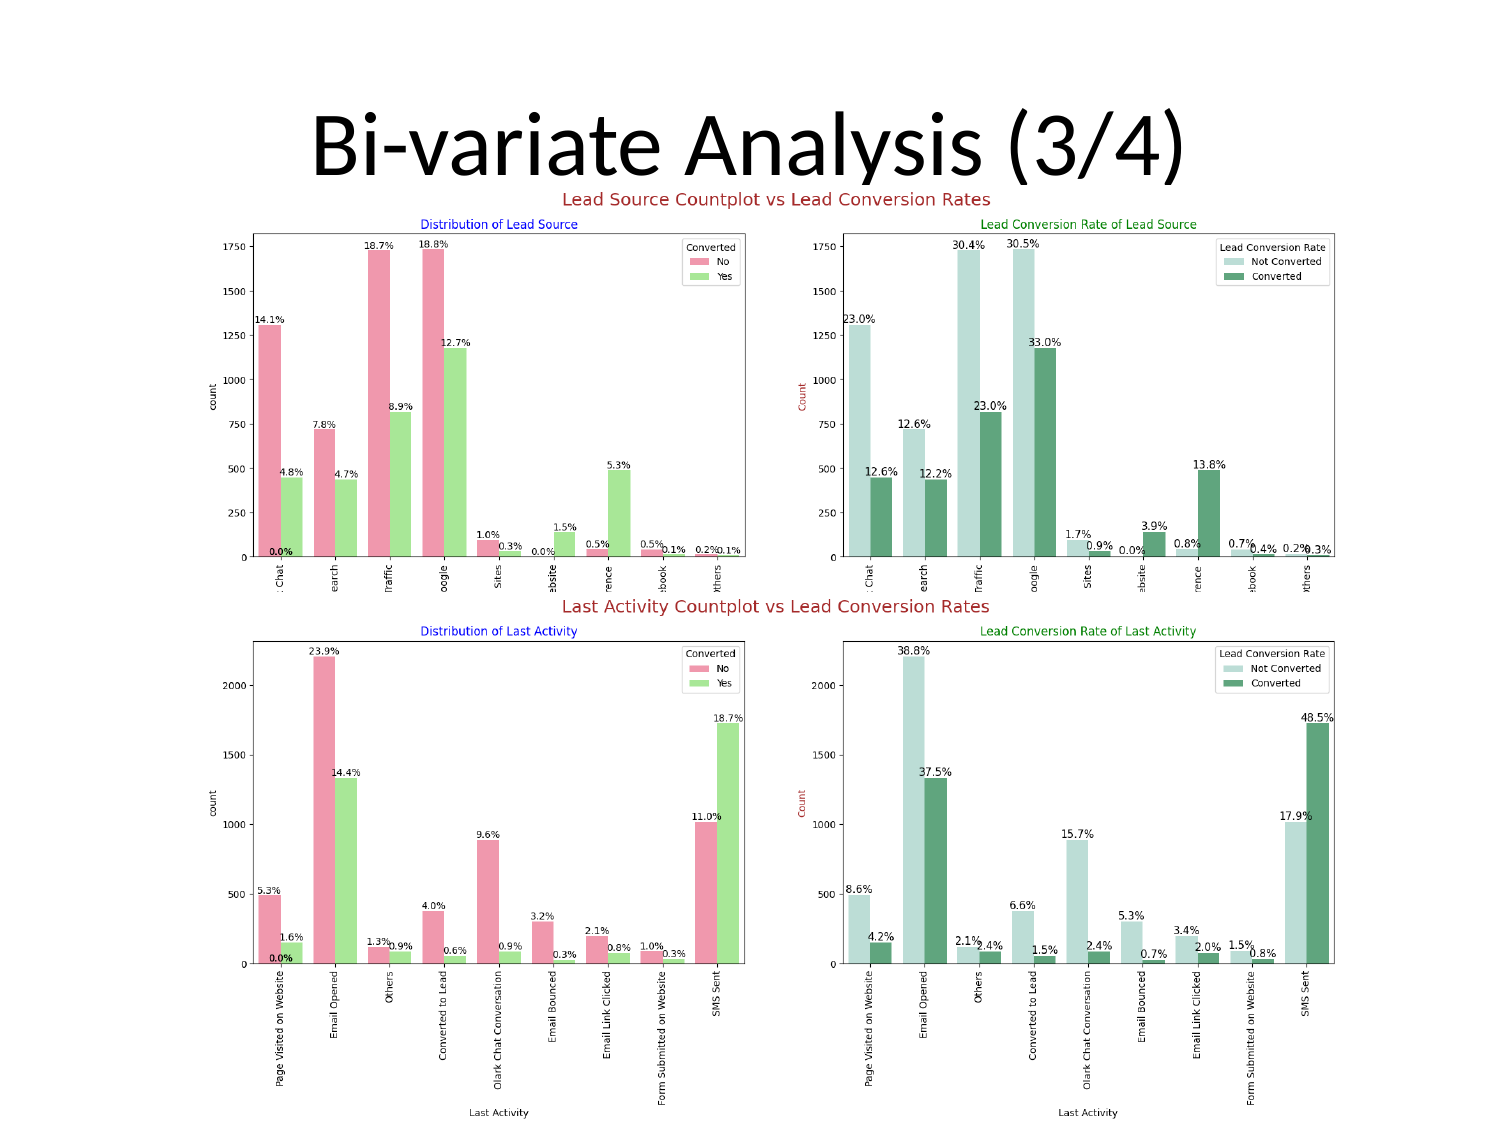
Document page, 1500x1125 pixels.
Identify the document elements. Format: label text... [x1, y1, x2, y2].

title Bi-variate Analysis (3/4) [75, 45, 1425, 233]
picture [201, 185, 1342, 1125]
